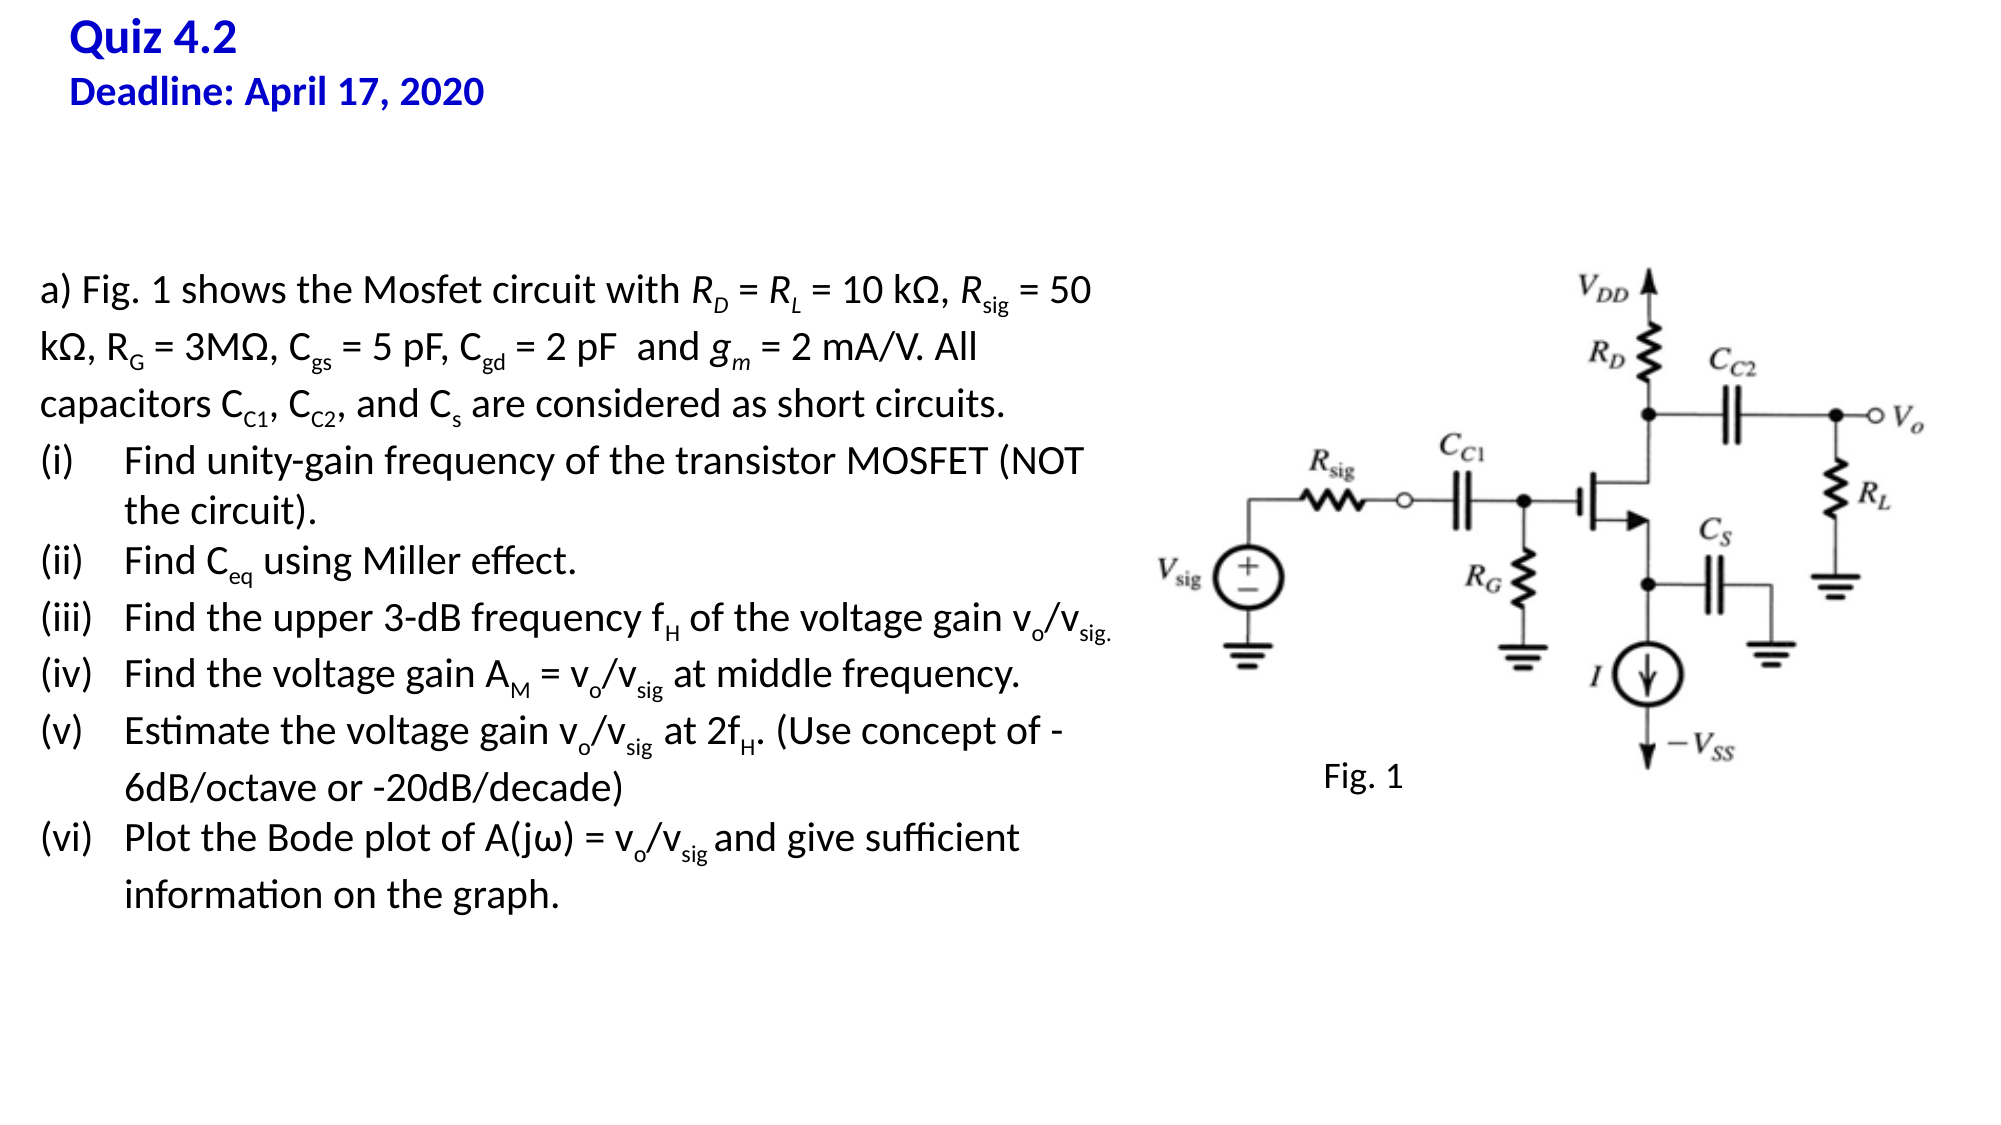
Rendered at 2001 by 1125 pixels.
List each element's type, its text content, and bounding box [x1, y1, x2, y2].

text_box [1146, 254, 1928, 805]
text_box Quiz 4.2 Deadline: April 17, 2020 [54, 0, 706, 122]
text_box a) Fig. 1 shows the Mosfet circuit with RD = RL = 10 kΩ, Rsig = 50 kΩ, RG = 3MΩ, Cgs = 5 pF, Cgd = 2 pF and gm = 2 mA/V. All capacitors CC1, CC2, and Cs are considered as short circuits. Find unity-gain frequency of the transistor MOSFET (NOT the circuit). Find Ceq using Miller effect. Find the upper 3-dB frequency fH of the voltage gain vo/vsig. Find the voltage gain AM = vo/vsig at middle frequency. Estimate the voltage gain vo/vsig at 2fH. (Use concept of -6dB/octave or -20dB/decade) Plot the Bode plot of A(jω) = vo/vsig and give sufficient information on the graph. [25, 254, 1163, 925]
